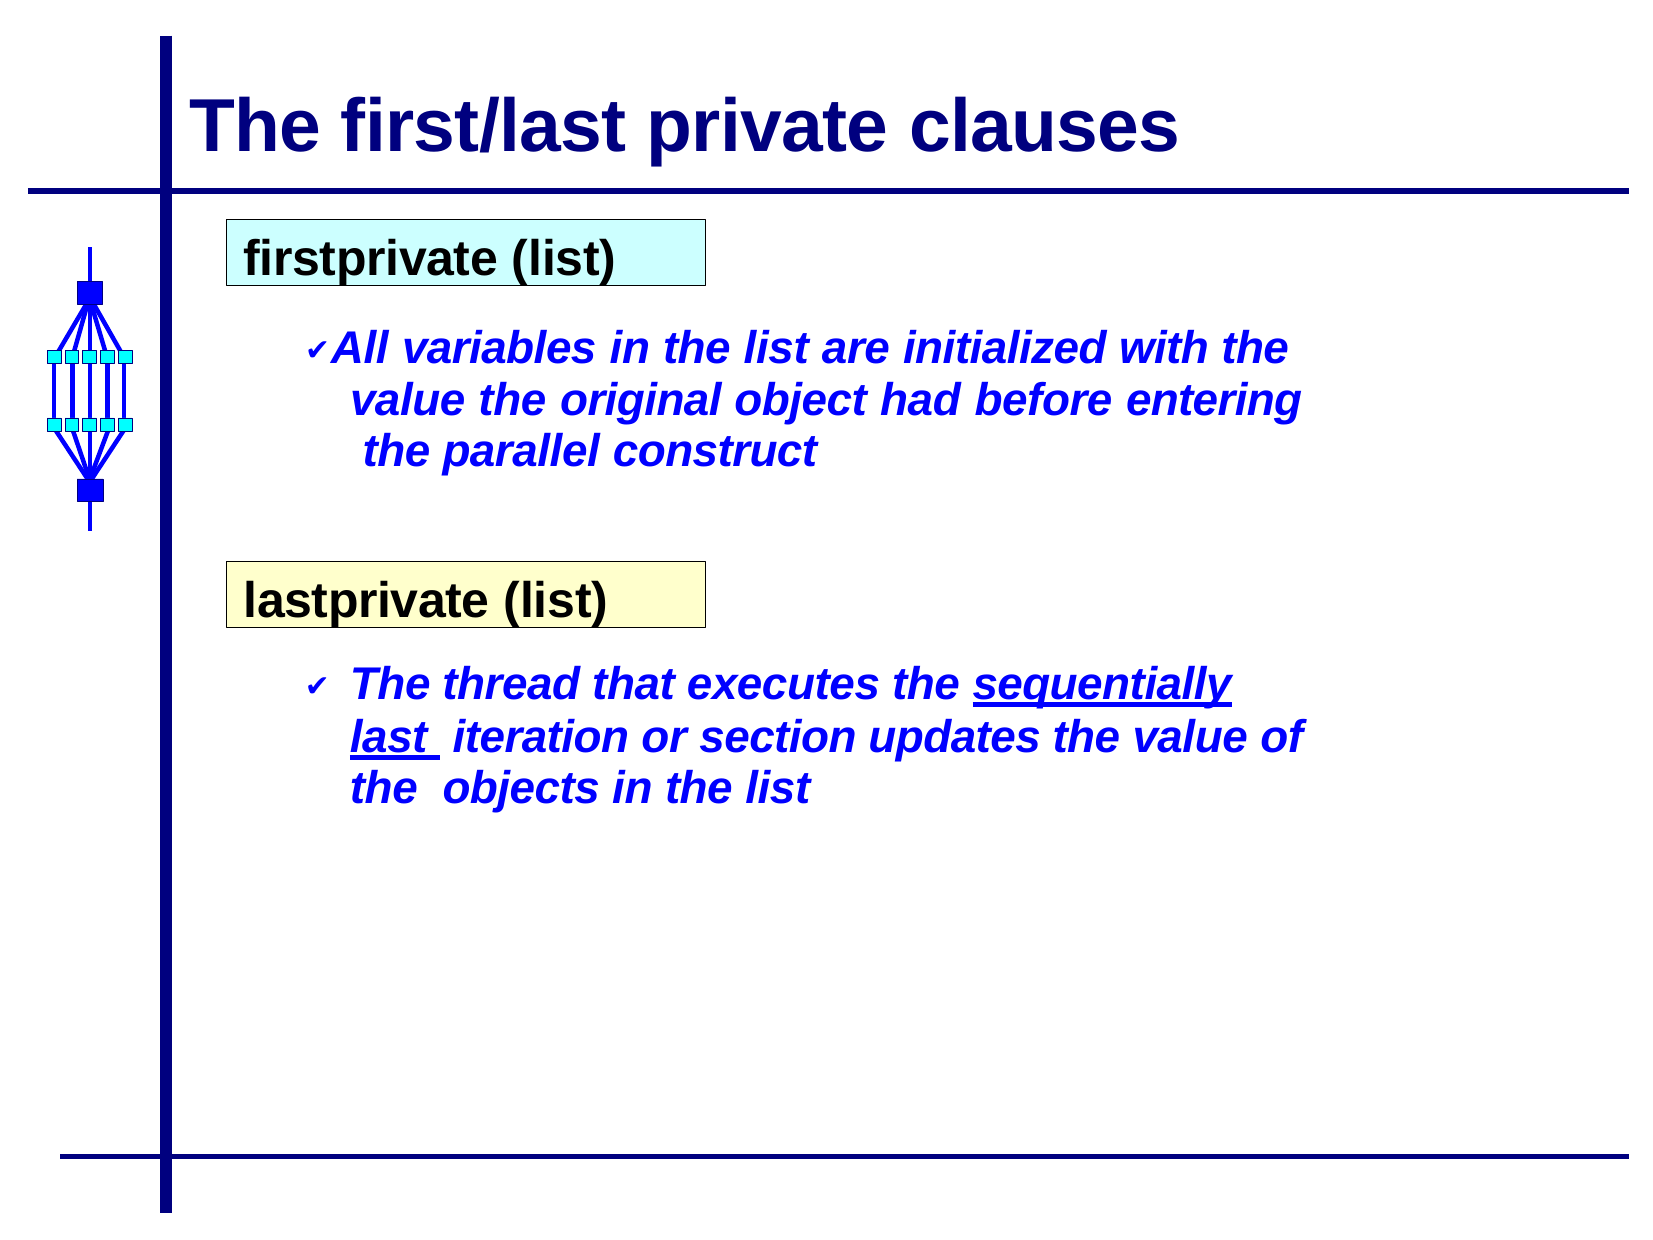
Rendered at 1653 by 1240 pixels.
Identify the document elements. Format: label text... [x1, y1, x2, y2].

text_box [82, 417, 97, 432]
text_box ✔ All variables in the list are initialized with the value the original object had before entering the parallel construct [302, 315, 1303, 476]
text_box lastprivate (list) [226, 560, 705, 627]
text_box firstprivate (list) [226, 219, 705, 286]
text_box ✔ The thread that executes the sequentially last iteration or section updates the value of the objects in the list [302, 652, 1322, 813]
text_box [77, 281, 103, 305]
text_box [100, 350, 115, 364]
title The first/last private clauses [187, 74, 1182, 284]
text_box [118, 417, 132, 432]
text_box [82, 350, 97, 364]
text_box [47, 417, 61, 432]
text_box [77, 478, 103, 502]
text_box [47, 350, 61, 364]
text_box [100, 417, 115, 432]
text_box [65, 417, 79, 432]
text_box [65, 350, 79, 364]
text_box [118, 350, 132, 364]
